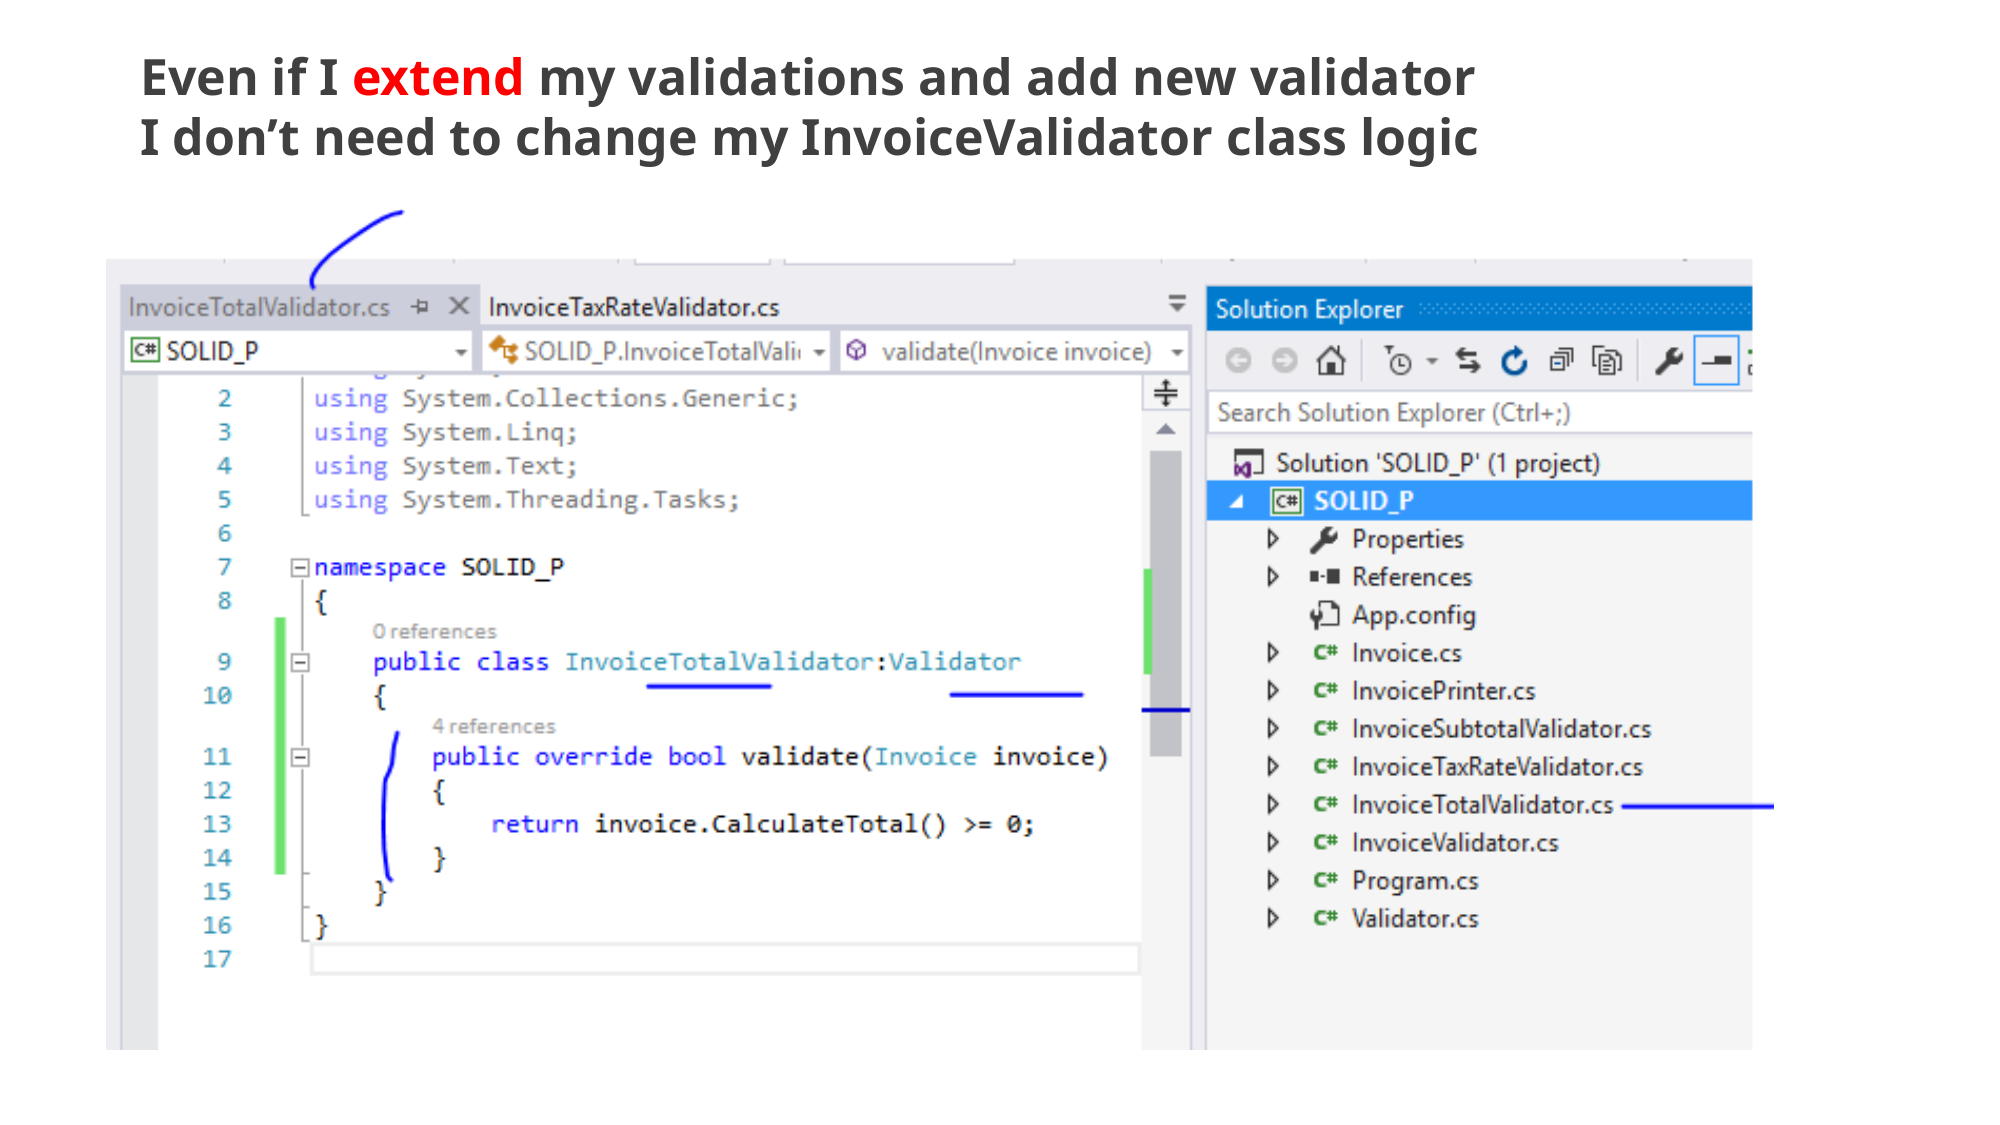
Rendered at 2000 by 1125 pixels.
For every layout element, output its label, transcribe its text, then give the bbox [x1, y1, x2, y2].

text_box Even if I extend my validations and add new validator I don’t need to change my InvoiceValidator class logic [140, 45, 1775, 166]
picture [105, 209, 1774, 1051]
